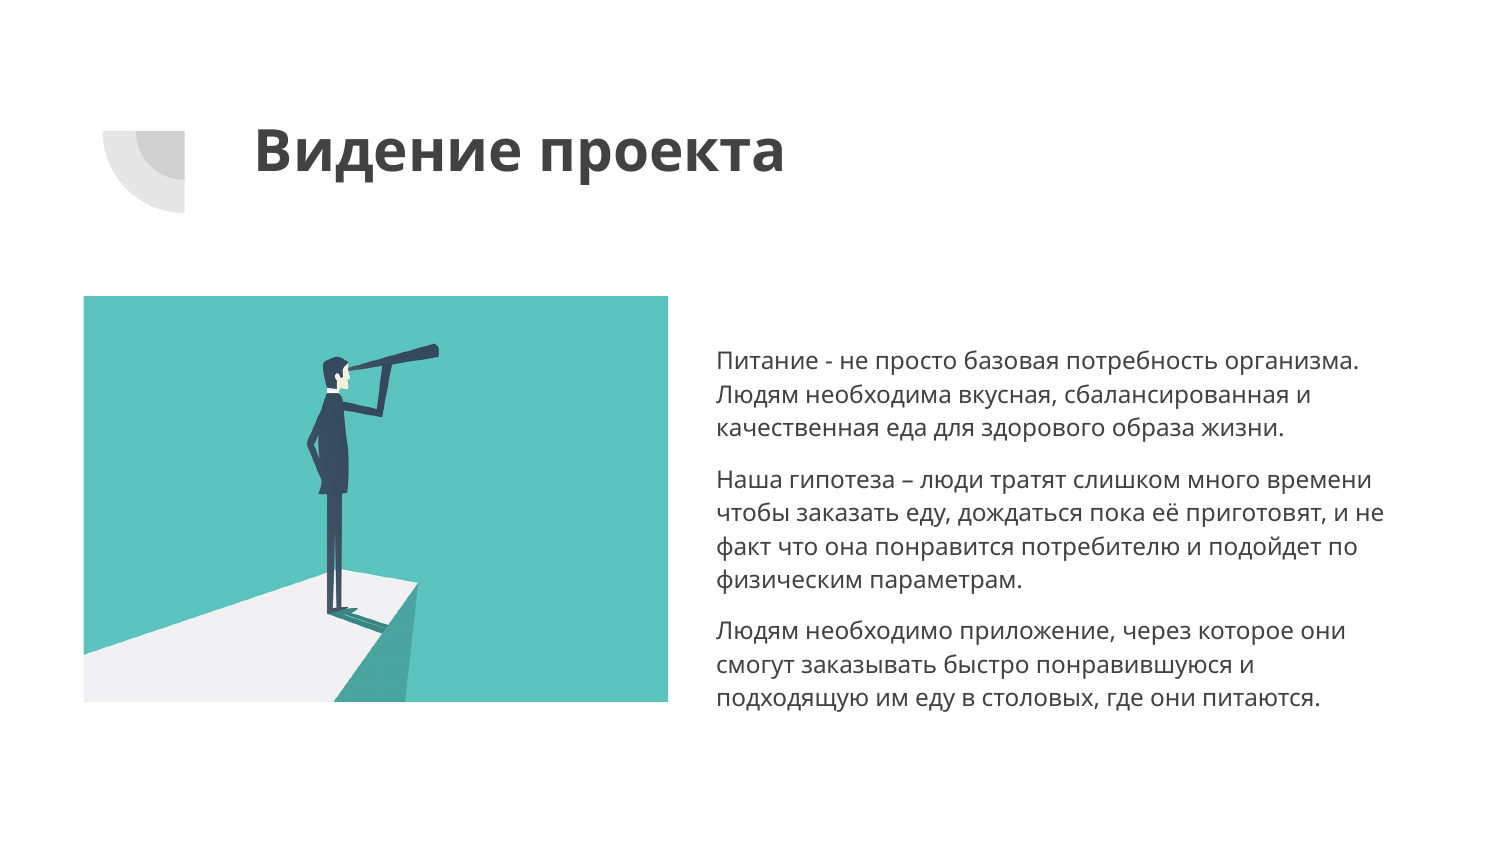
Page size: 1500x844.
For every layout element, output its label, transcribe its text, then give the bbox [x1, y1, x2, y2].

title Видение проекта [239, 98, 1427, 266]
picture [83, 296, 669, 702]
list Питание - не просто базовая потребность организма. Людям необходима вкусная, сбалансированная и качественная еда для здорового образа жизни. Наша гипотеза – люди тратят слишком много времени чтобы заказать еду, дождаться пока её приготовят, и не факт что она понравится потребителю и подойдет по физическим параметрам. Людям необходимо приложение, через которое они смогут заказывать быстро понравившуюся и подходящую им еду в столовых, где они питаются. [700, 326, 1427, 732]
